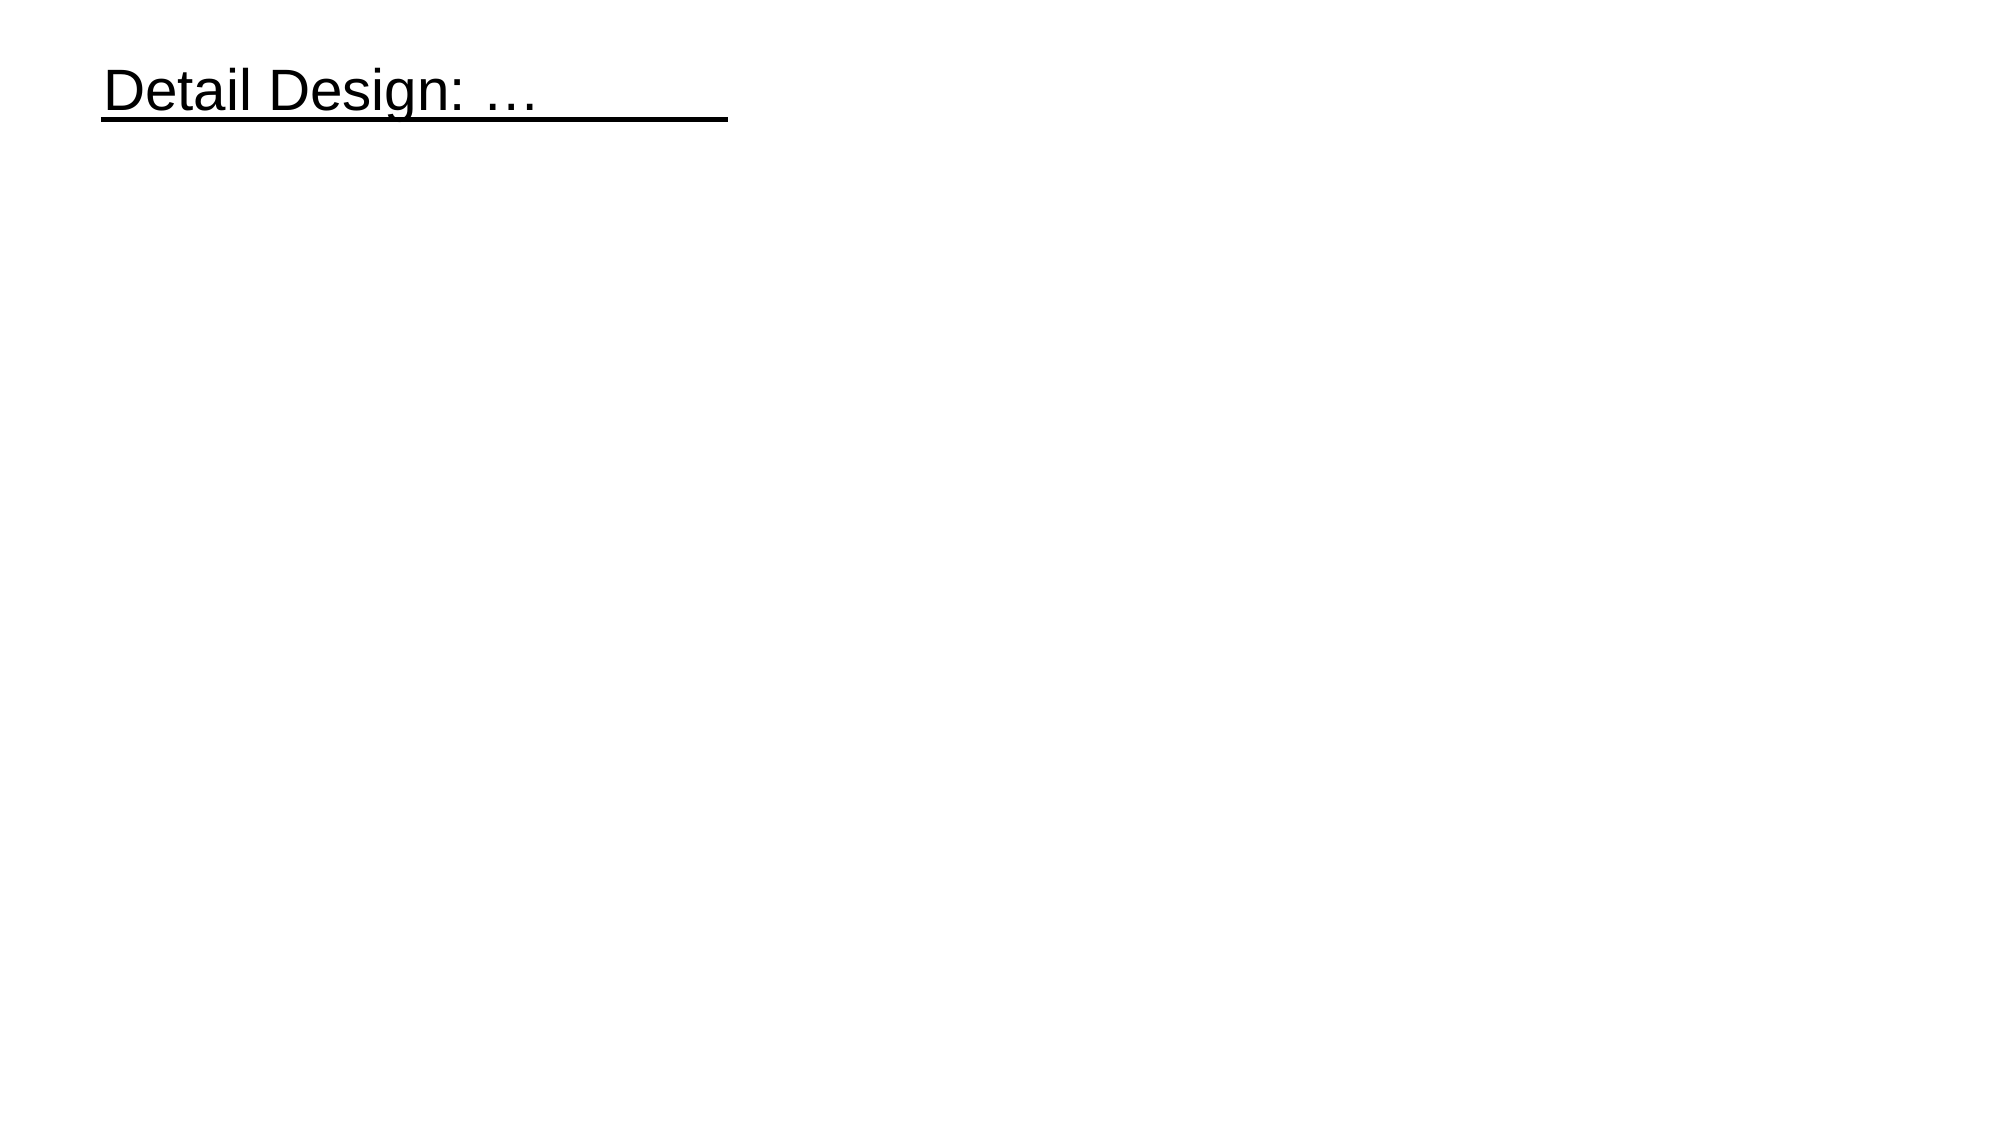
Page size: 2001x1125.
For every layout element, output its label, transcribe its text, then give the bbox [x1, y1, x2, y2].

text_box Detail Design: … [88, 44, 703, 130]
